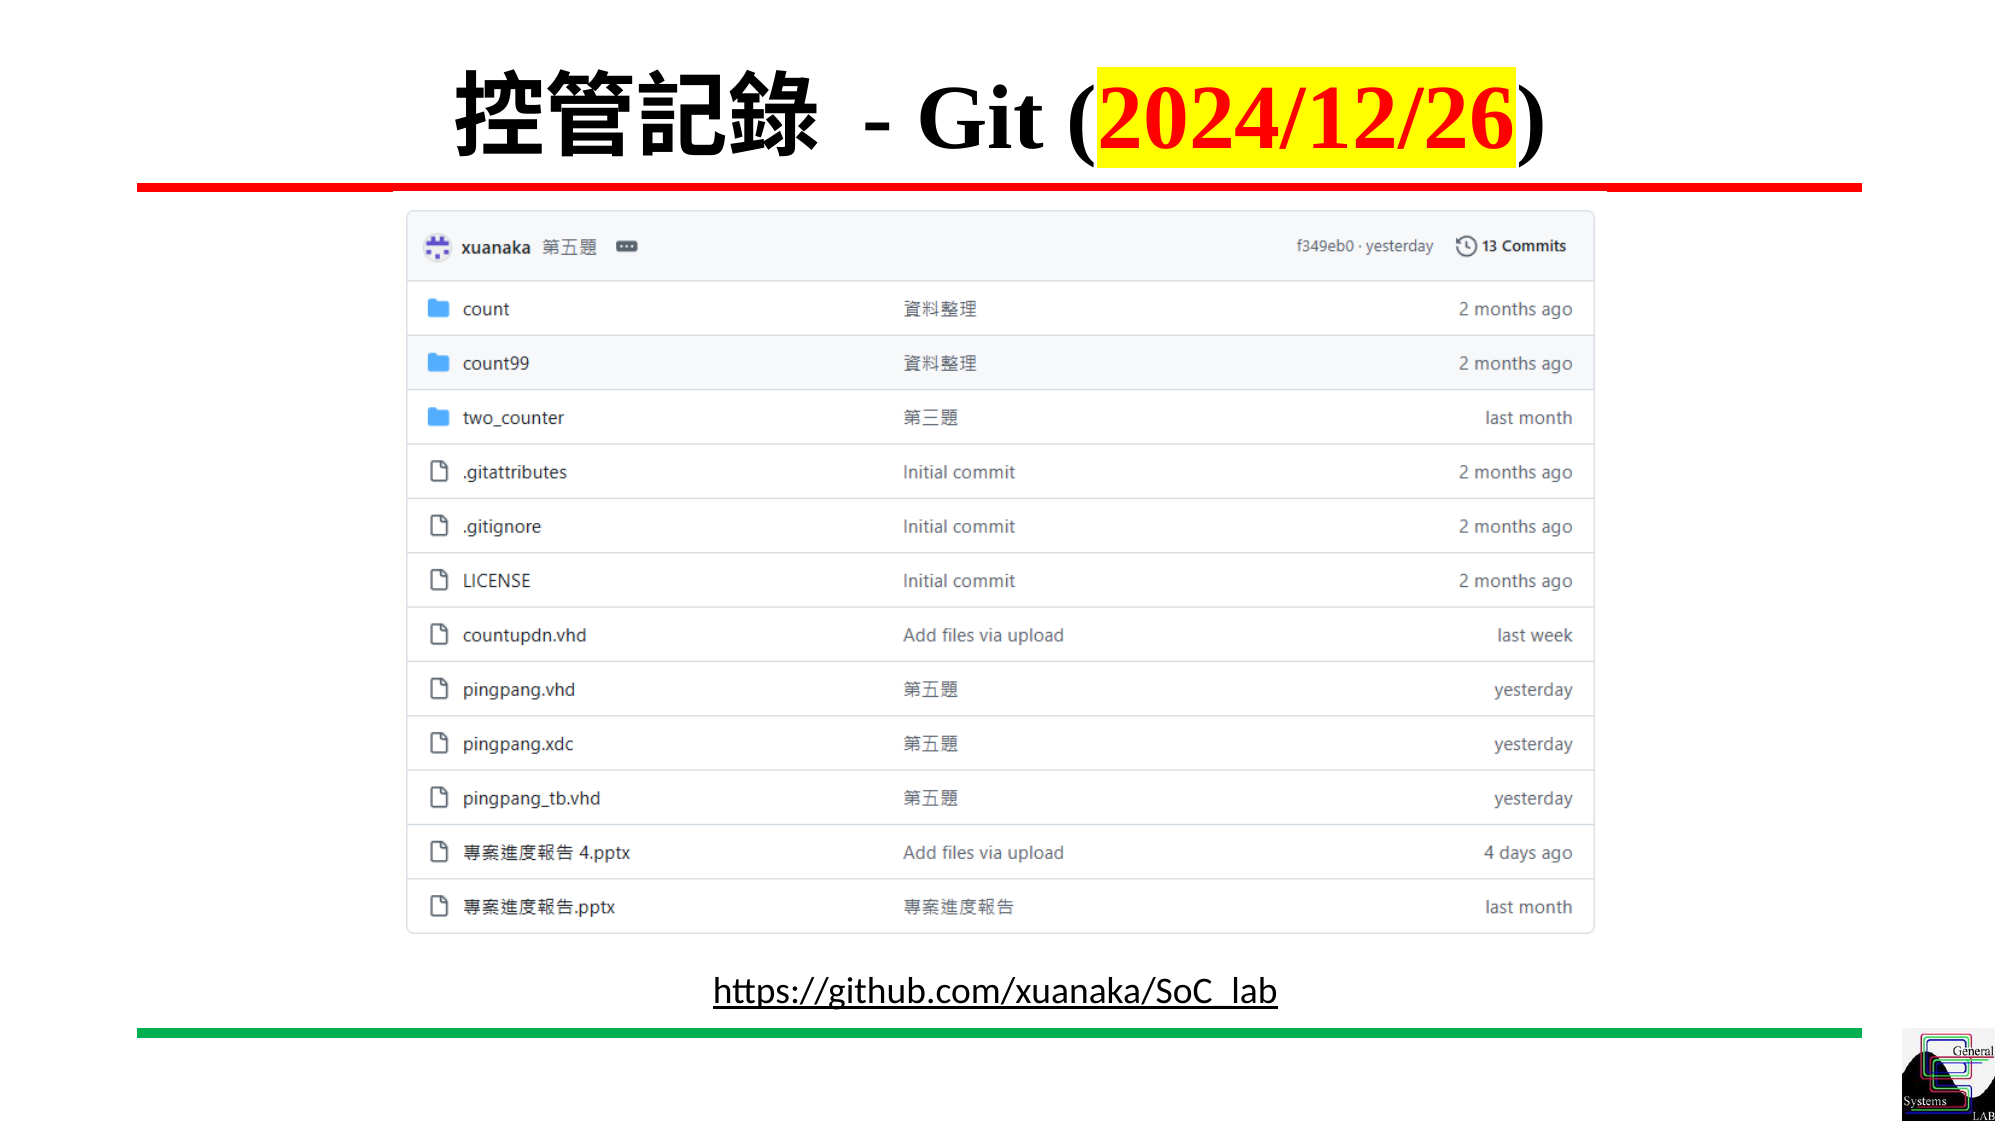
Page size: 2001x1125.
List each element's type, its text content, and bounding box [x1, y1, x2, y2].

picture [1902, 1028, 1995, 1121]
text_box https://github.com/xuanaka/SoC_lab [698, 958, 1302, 1019]
picture [393, 191, 1607, 946]
title 控管記錄 - Git (2024/12/26) [137, 59, 1863, 178]
